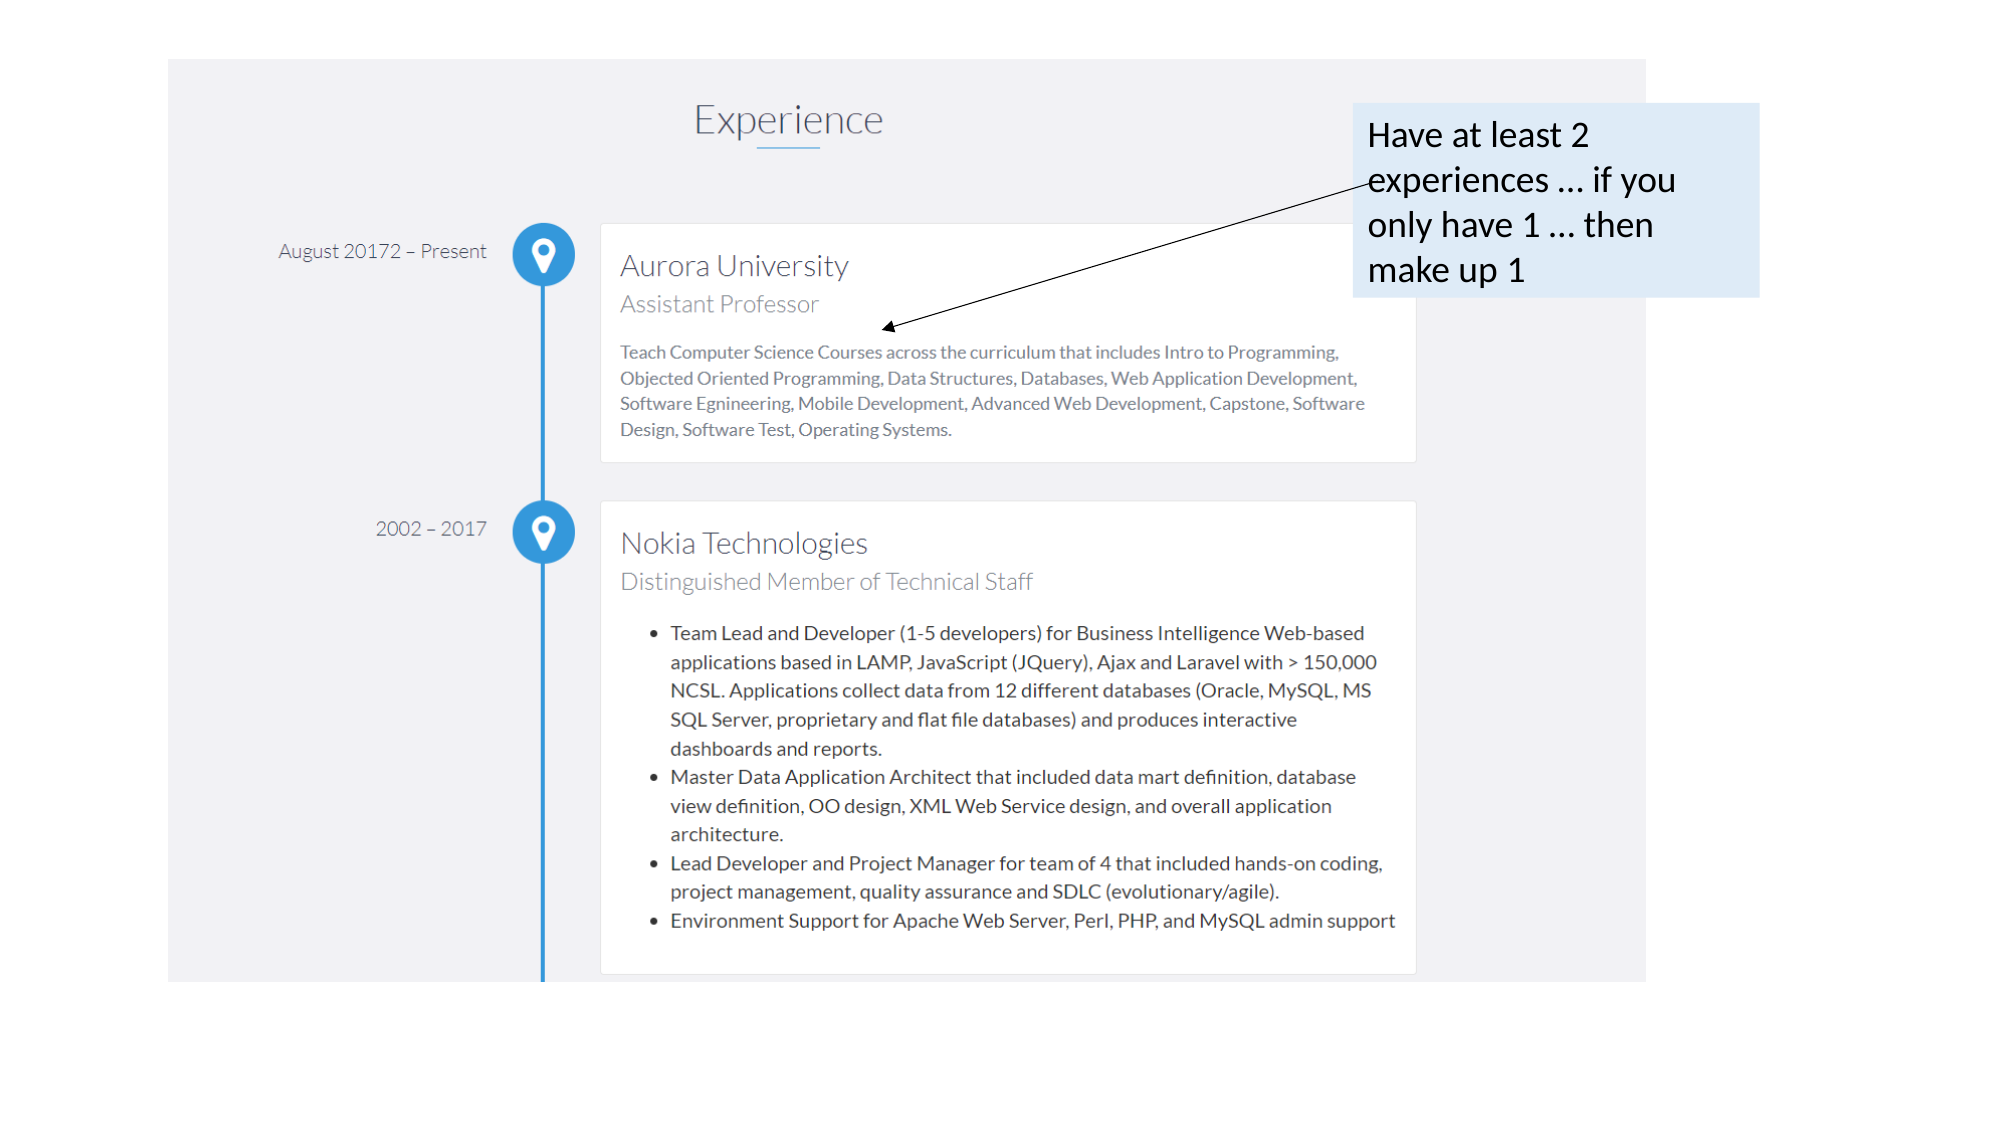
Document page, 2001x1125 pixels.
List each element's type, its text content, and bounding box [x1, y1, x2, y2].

picture [168, 59, 1646, 982]
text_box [881, 180, 1378, 330]
text_box Have at least 2 experiences … if you only have 1 … then make up 1 [1646, 102, 1760, 298]
